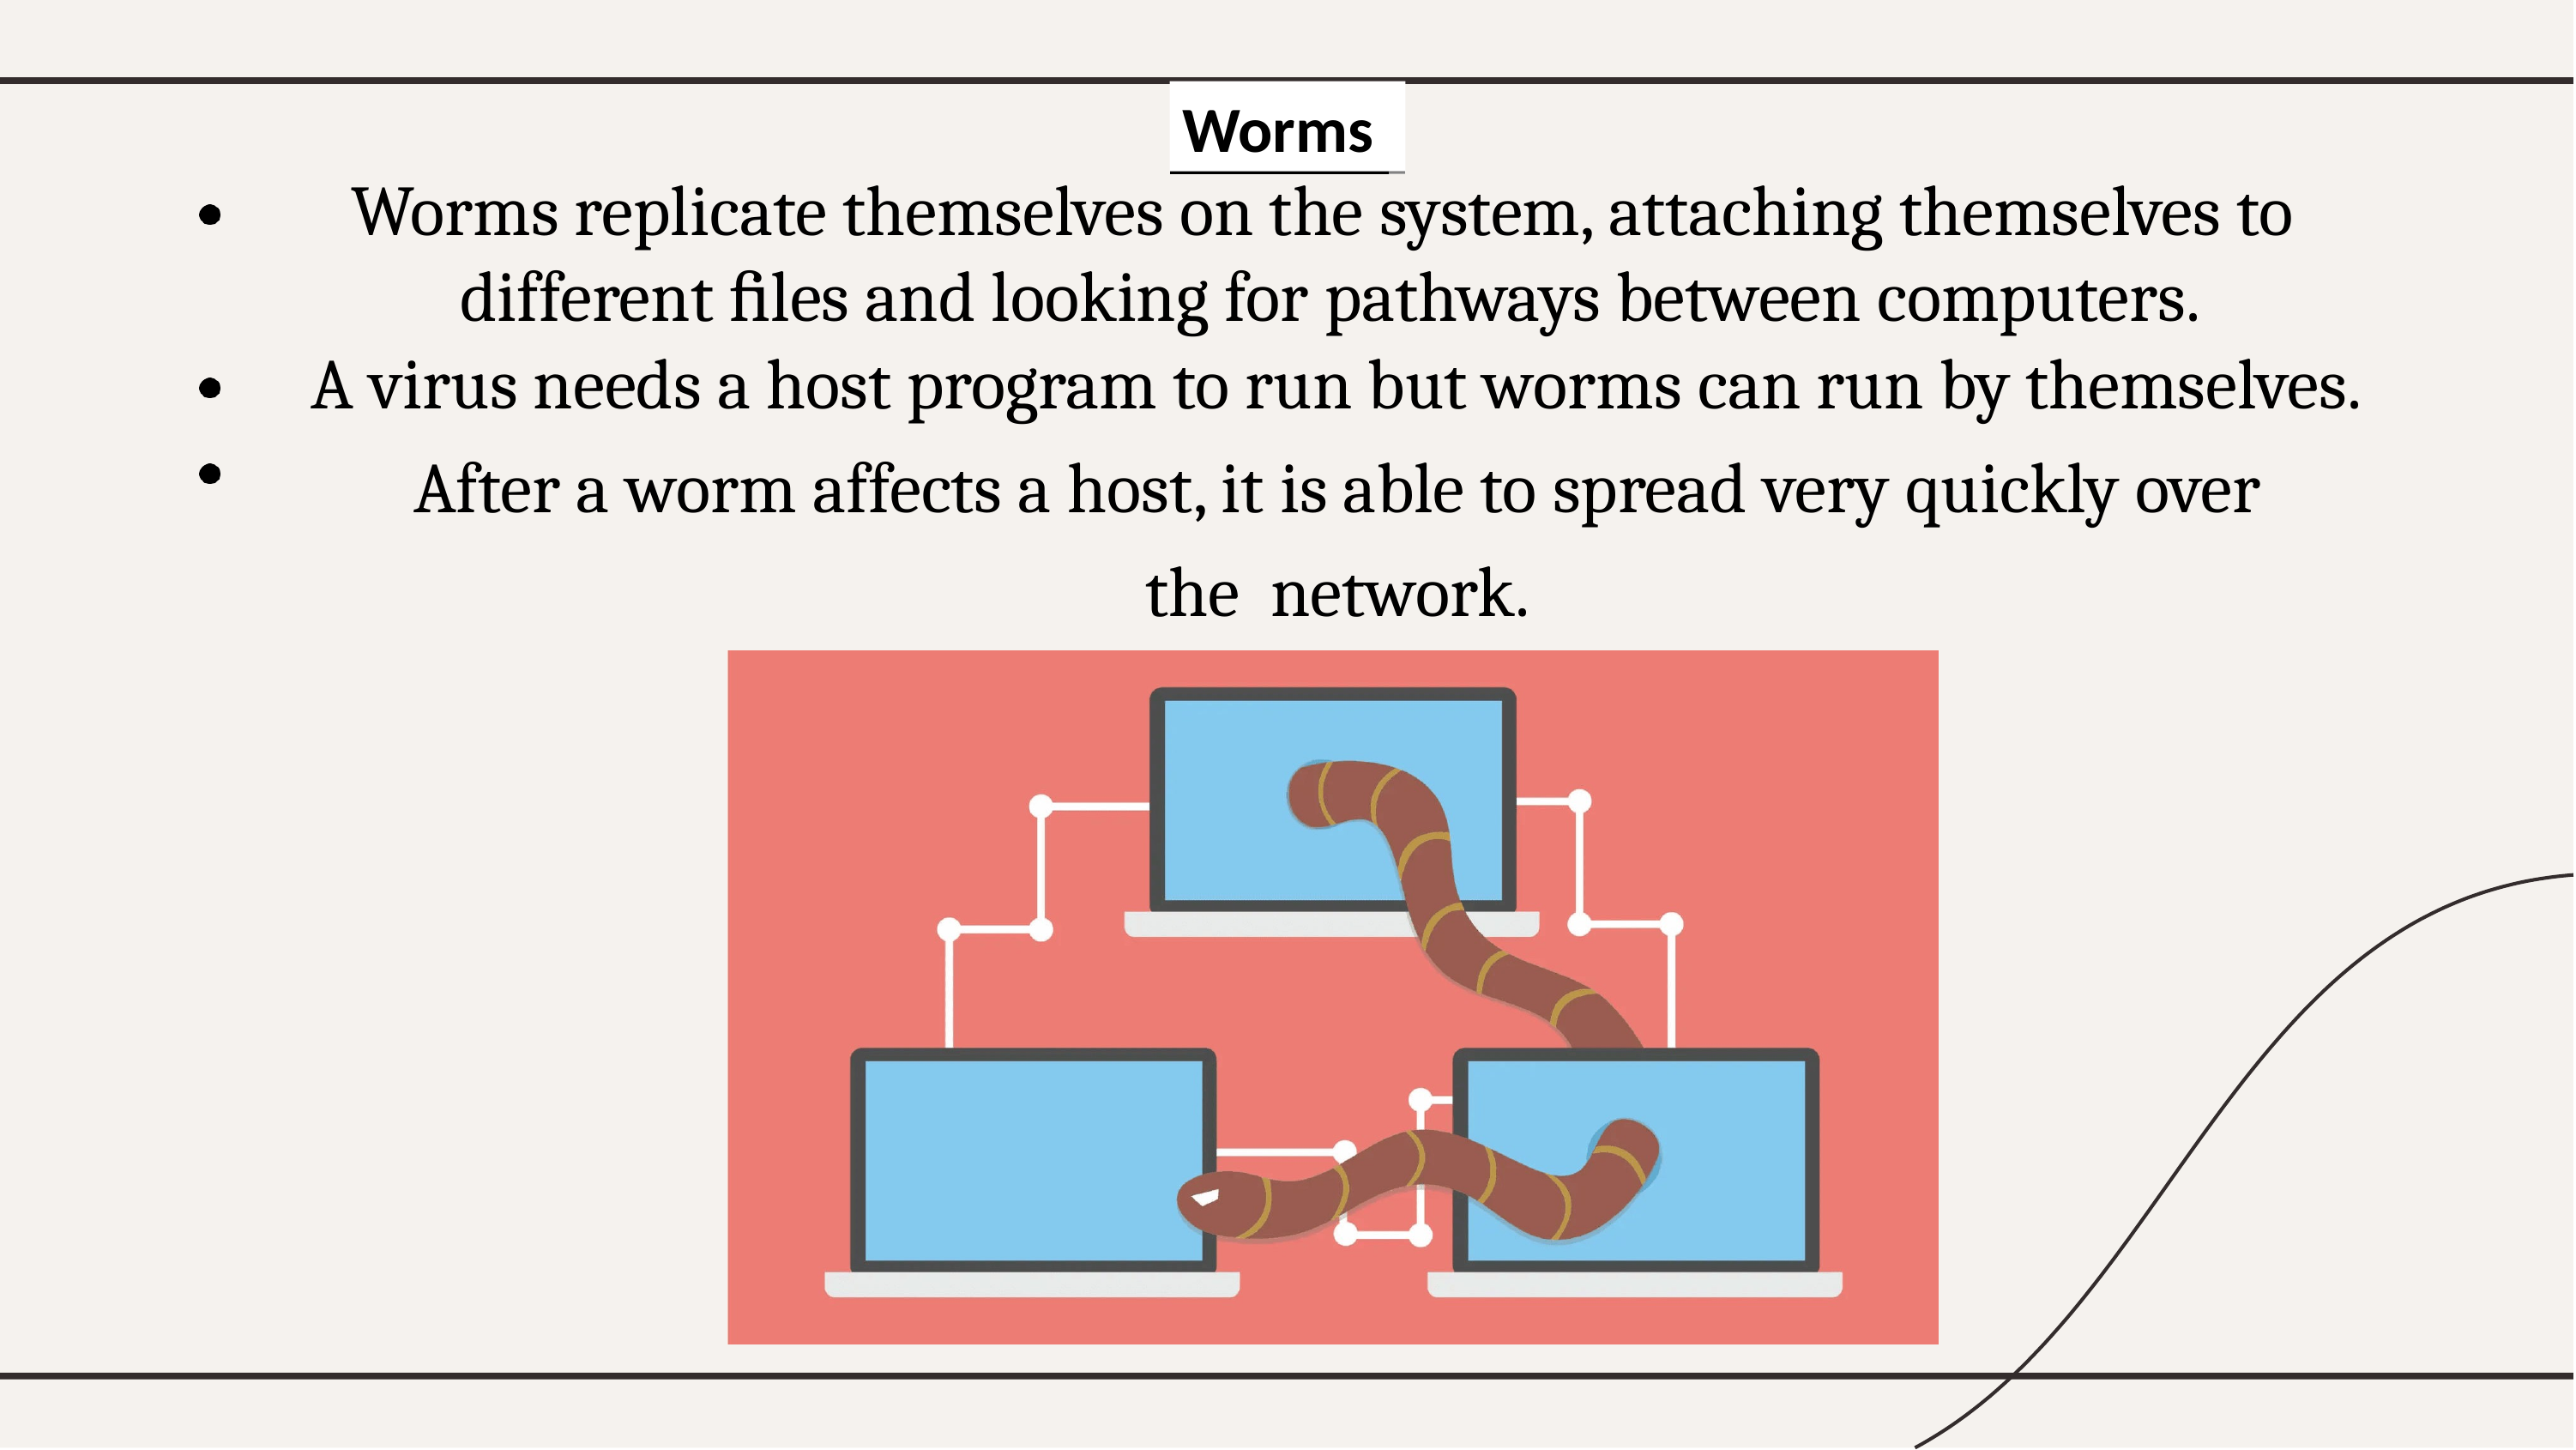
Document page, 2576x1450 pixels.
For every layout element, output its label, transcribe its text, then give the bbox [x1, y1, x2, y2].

picture [199, 204, 220, 225]
text_box Worms [1169, 81, 1406, 172]
text_box Worms replicate themselves on the system, attaching themselves to different ﬁles and looking for pathways between computers. A virus needs a host program to run but worms can run by themselves. After a worm affects a host, it is able to spread very quickly over the network. [310, 161, 2365, 631]
picture [199, 463, 220, 484]
picture [199, 378, 220, 398]
picture [727, 650, 1939, 1344]
